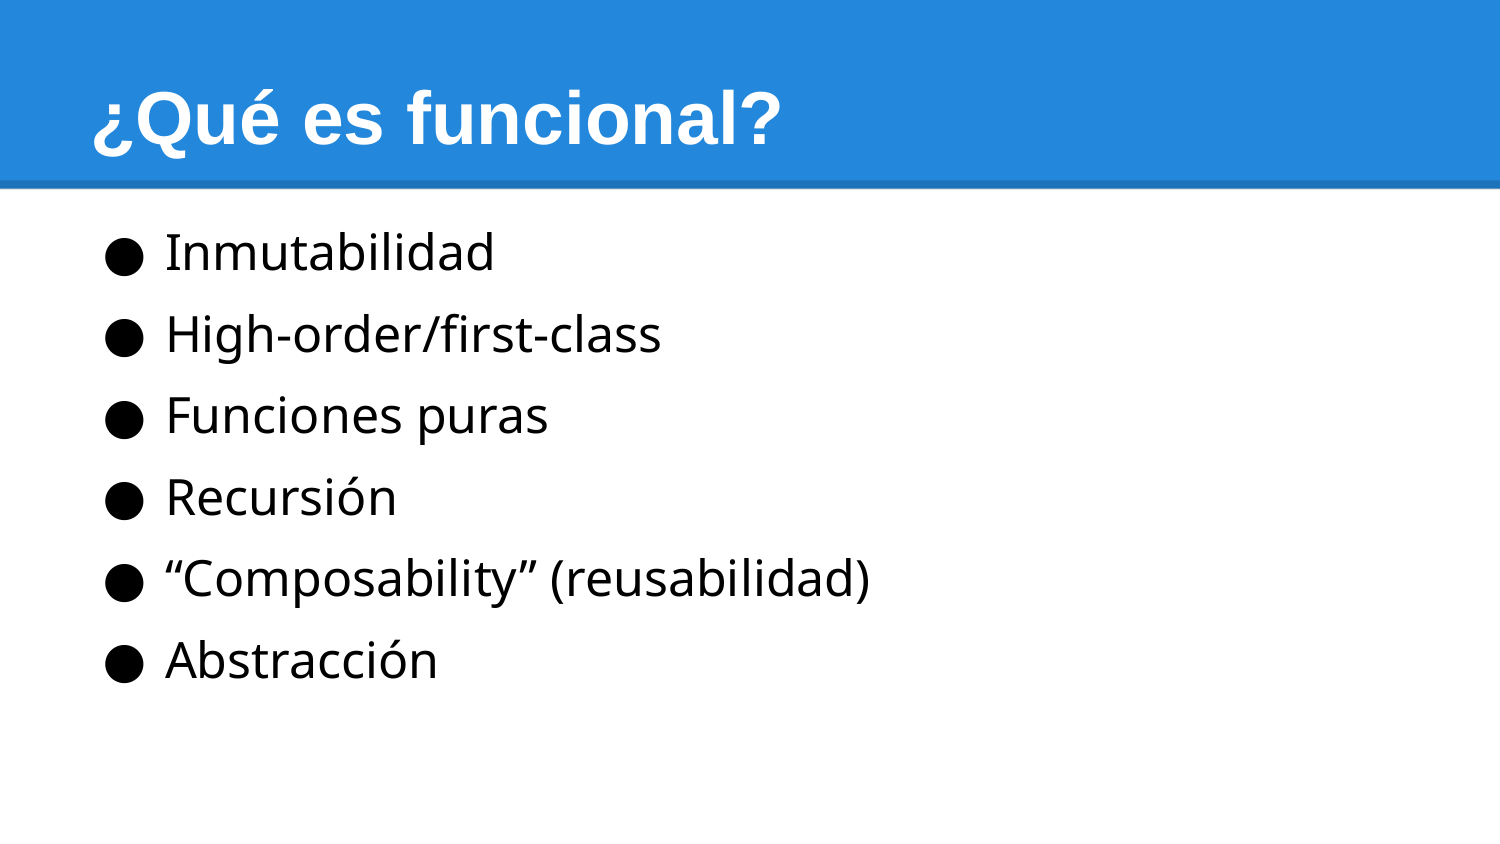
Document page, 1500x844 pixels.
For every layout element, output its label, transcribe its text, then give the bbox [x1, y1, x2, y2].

title ¿Qué es funcional? [75, 33, 1425, 175]
list Inmutabilidad High-order/first-class Funciones puras Recursión “Composability” (reusabilidad) Abstracción [75, 196, 1425, 808]
